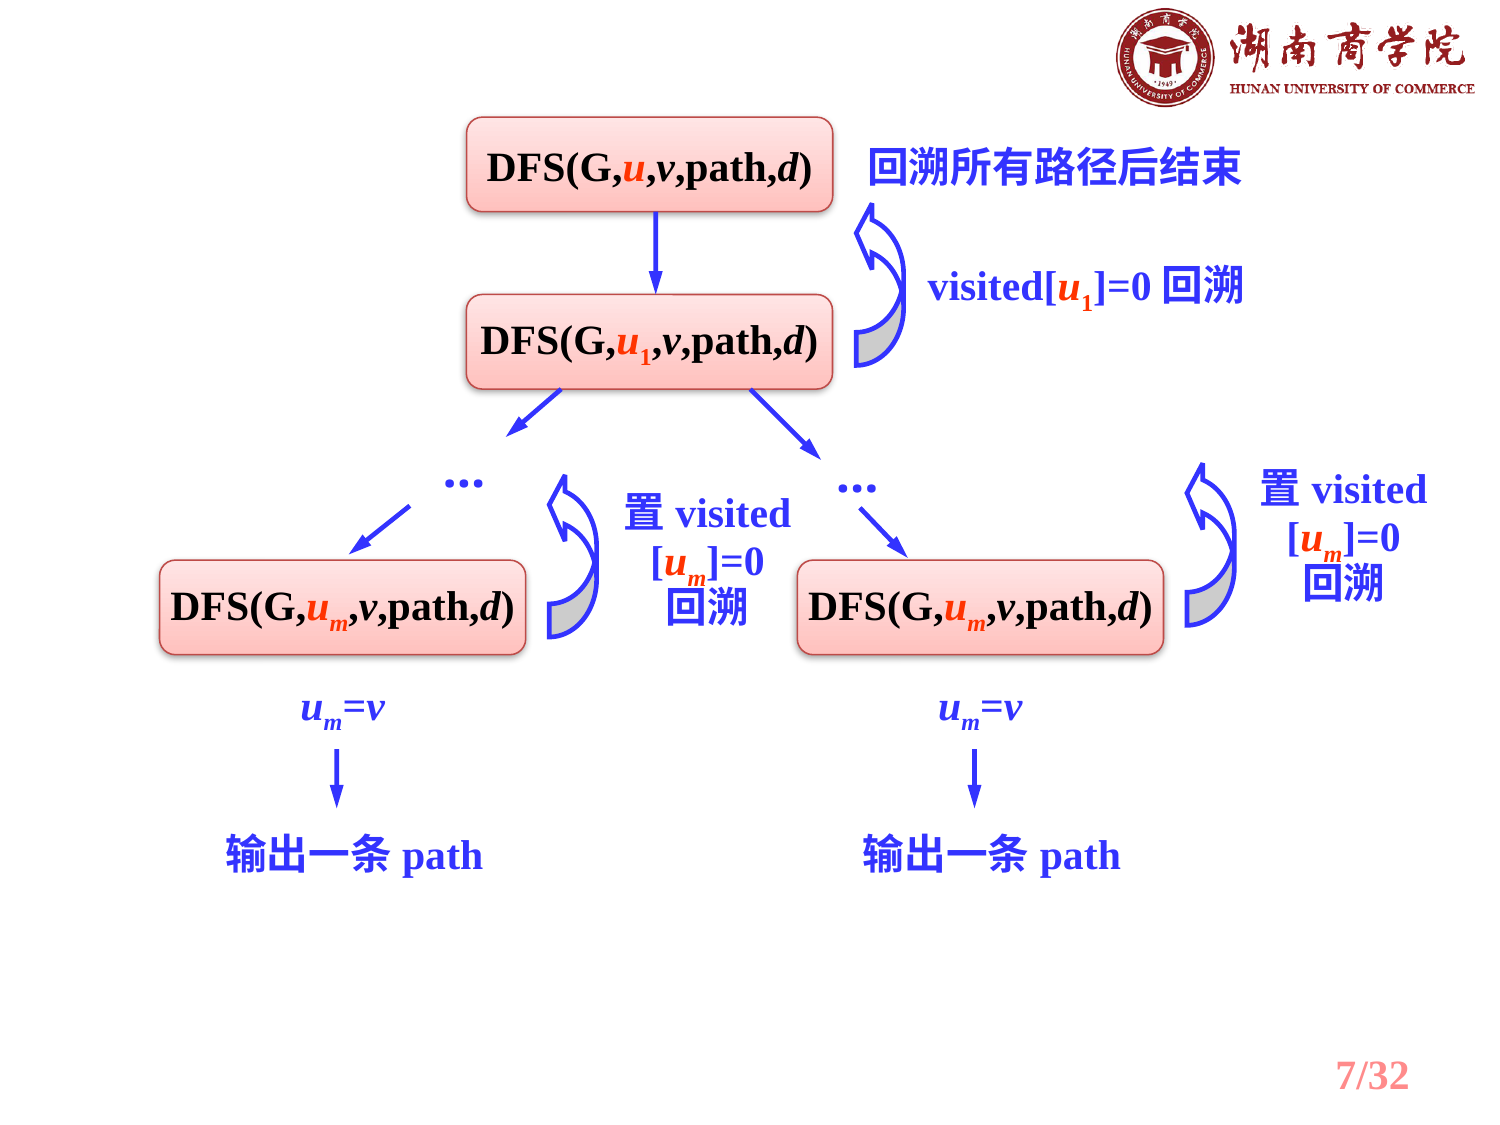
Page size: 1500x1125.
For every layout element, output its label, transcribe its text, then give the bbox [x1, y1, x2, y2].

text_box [749, 388, 905, 504]
picture [1086, 0, 1500, 113]
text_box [1186, 459, 1439, 626]
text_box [548, 471, 803, 638]
slide_number 7/32 [1074, 1042, 1425, 1103]
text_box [797, 507, 1164, 655]
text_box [416, 388, 562, 498]
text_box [820, 678, 1164, 886]
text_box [855, 199, 1258, 366]
text_box 回溯所有路径后结束 [856, 140, 1254, 191]
text_box DFS(G,u,v,path,d) [465, 116, 834, 210]
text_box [159, 505, 526, 655]
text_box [466, 211, 833, 390]
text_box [182, 678, 526, 886]
